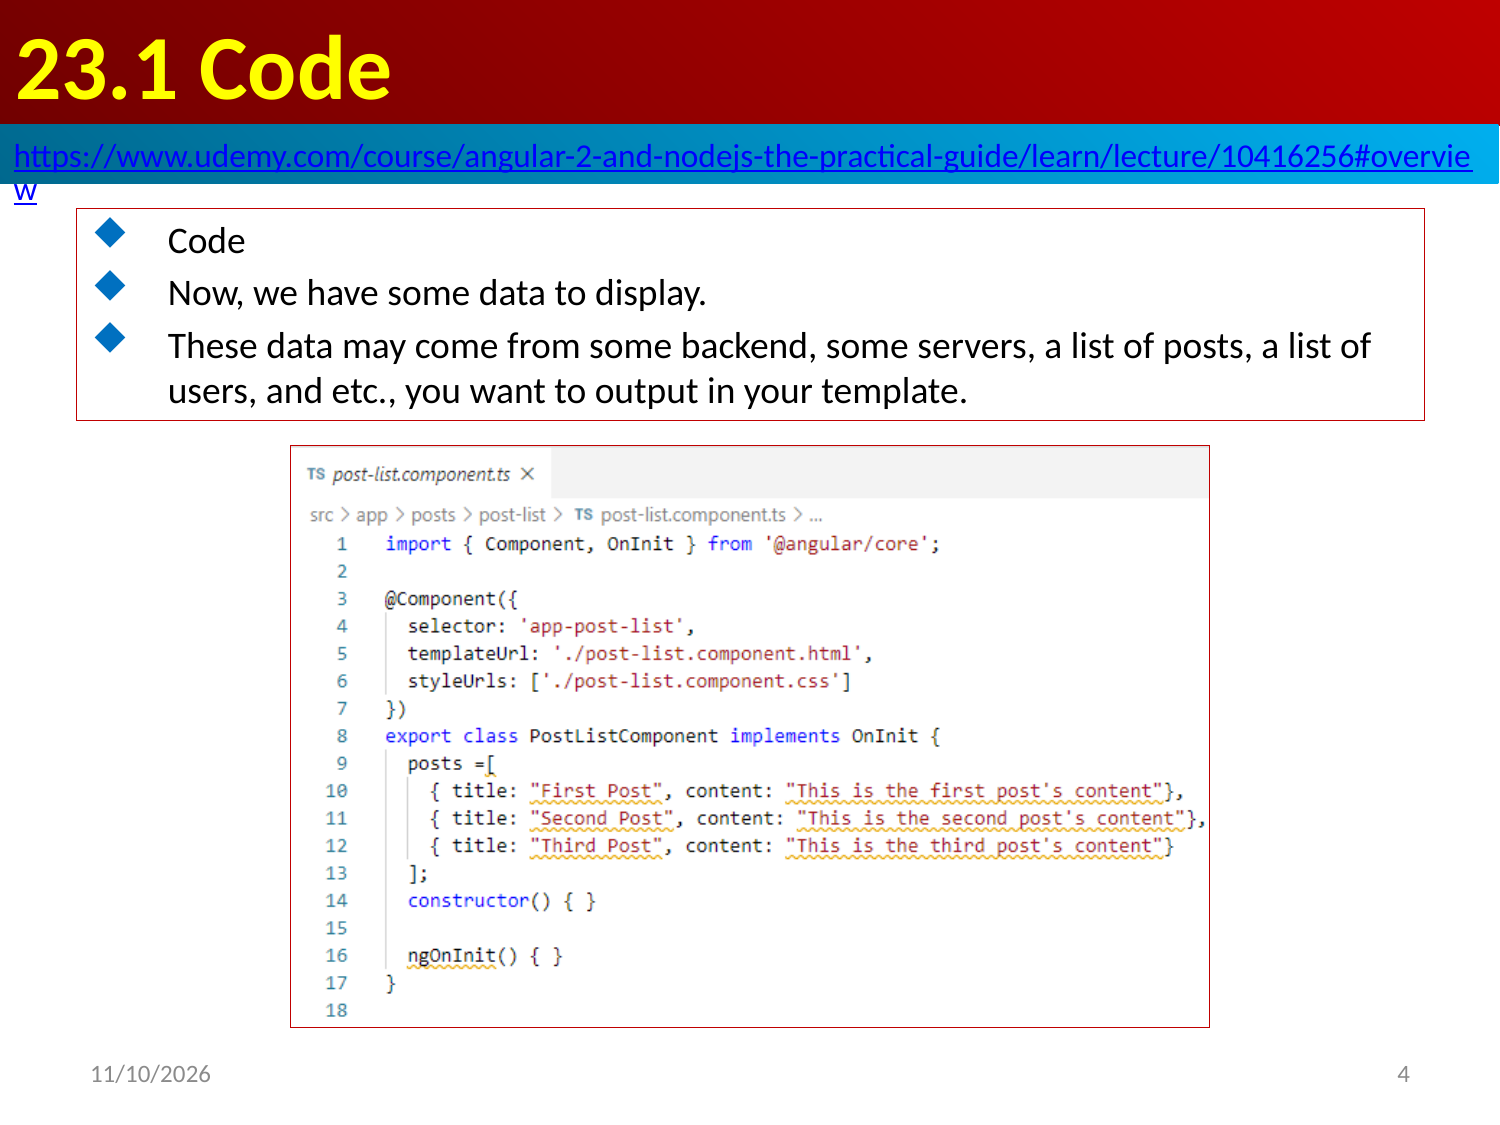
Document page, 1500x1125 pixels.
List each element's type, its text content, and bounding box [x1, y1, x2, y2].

title 23.1 Code [0, 0, 1500, 126]
slide_number 4 [1074, 1042, 1425, 1103]
subtitle Code Now, we have some data to display. These data may come from some backend, some servers, a list of posts, a list of users, and etc., you want to output in your template. [76, 208, 1425, 421]
picture [290, 445, 1210, 1028]
text_box https://www.udemy.com/course/angular-2-and-nodejs-the-practical-guide/learn/lecture/10416256#overview [0, 124, 1499, 184]
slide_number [75, 1042, 425, 1103]
